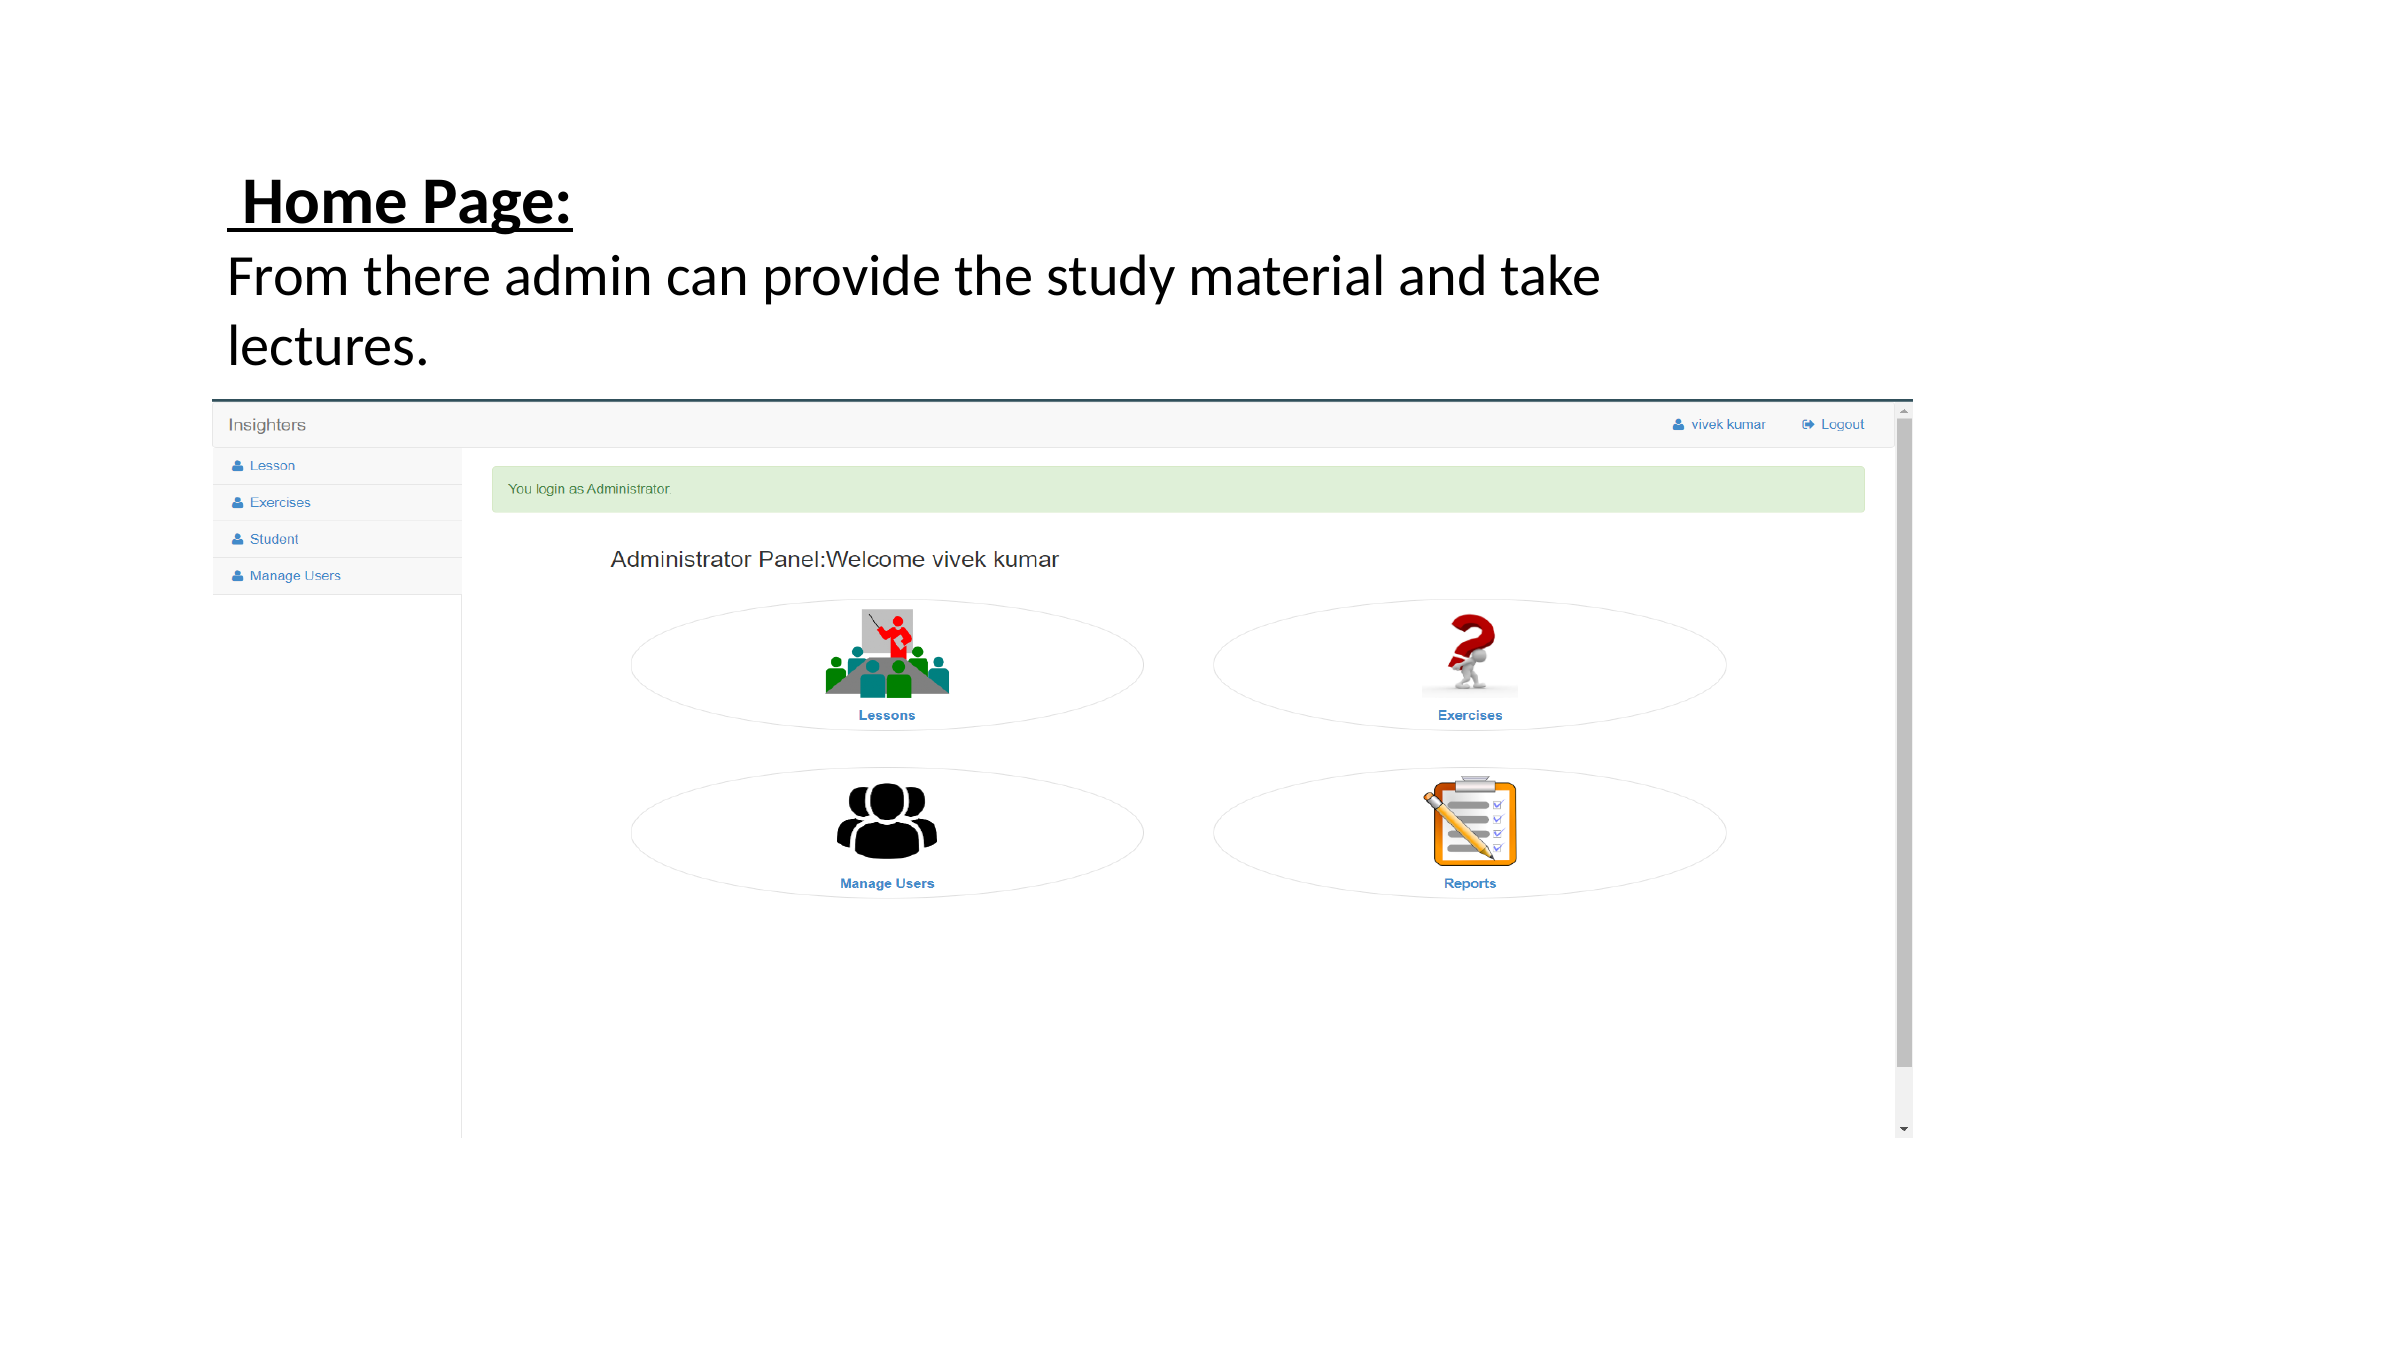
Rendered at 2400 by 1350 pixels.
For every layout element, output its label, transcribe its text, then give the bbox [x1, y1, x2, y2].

picture [212, 399, 1913, 1138]
text_box Home Page: From there admin can provide the study material and take lectures. [212, 149, 1763, 399]
